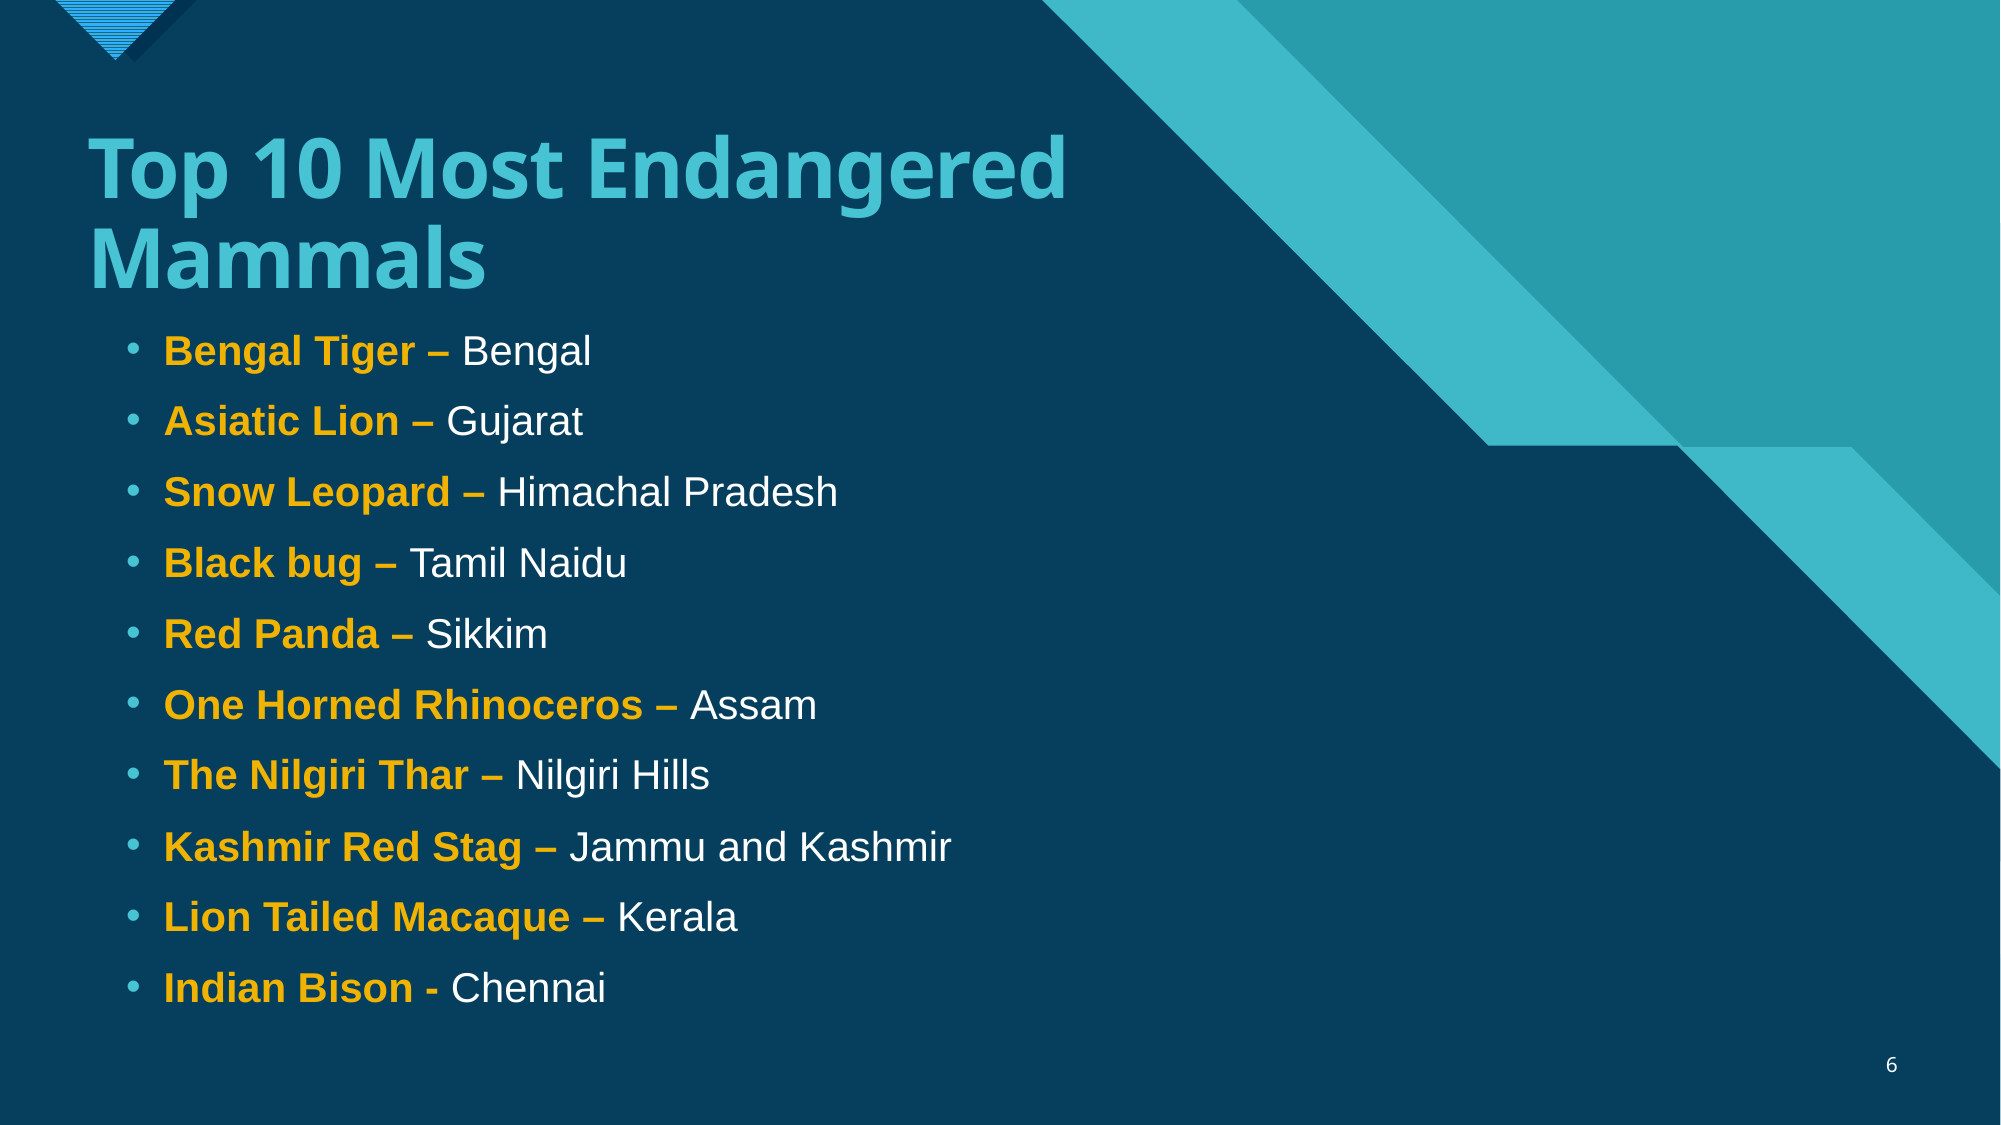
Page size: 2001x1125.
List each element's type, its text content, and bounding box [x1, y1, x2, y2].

title Top 10 Most Endangered Mammals [72, 119, 1252, 316]
slide_number 6 [1845, 1035, 1913, 1096]
list Bengal Tiger – Bengal Asiatic Lion – Gujarat Snow Leopard – Himachal Pradesh Black bug – Tamil Naidu Red Panda – Sikkim One Horned Rhinoceros – Assam The Nilgiri Thar – Nilgiri Hills Kashmir Red Stag – Jammu and Kashmir Lion Tailed Macaque – Kerala Indian Bison - Chennai [111, 315, 1506, 1036]
